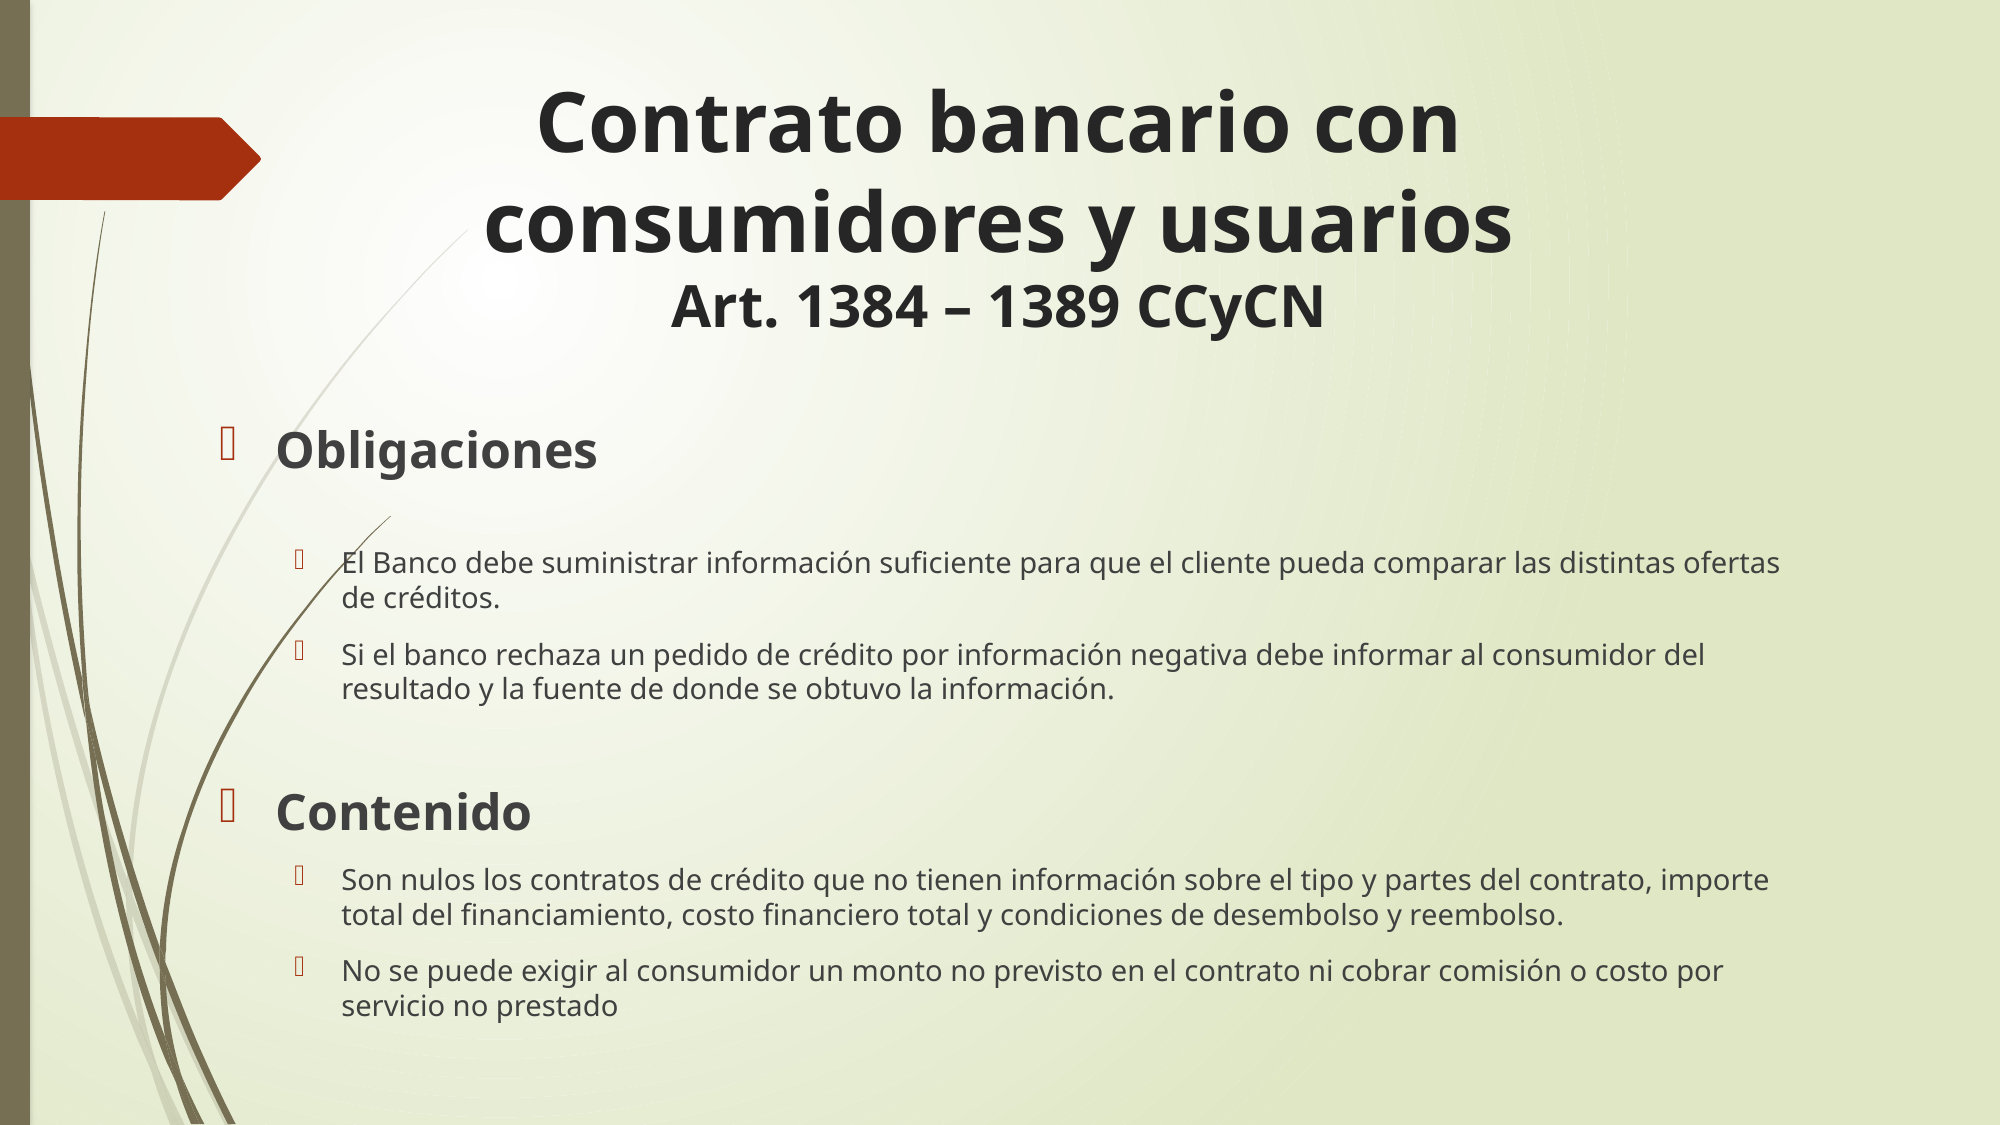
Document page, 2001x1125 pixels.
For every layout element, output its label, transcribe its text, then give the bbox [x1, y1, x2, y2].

text_box Obligaciones [204, 410, 1807, 500]
text_box El Banco debe suministrar información suficiente para que el cliente pueda comparar las distintas ofertas de créditos. Si el banco rechaza un pedido de crédito por información negativa debe informar al consumidor del resultado y la fuente de donde se obtuvo la información. [204, 537, 1807, 773]
title Contrato bancario con consumidores y usuarios Art. 1384 – 1389 CCyCN [381, 62, 1618, 359]
text_box Contenido Son nulos los contratos de crédito que no tienen información sobre el tipo y partes del contrato, importe total del financiamiento, costo financiero total y condiciones de desembolso y reembolso. No se puede exigir al consumidor un monto no previsto en el contrato ni cobrar comisión o costo por servicio no prestado [204, 773, 1807, 1035]
